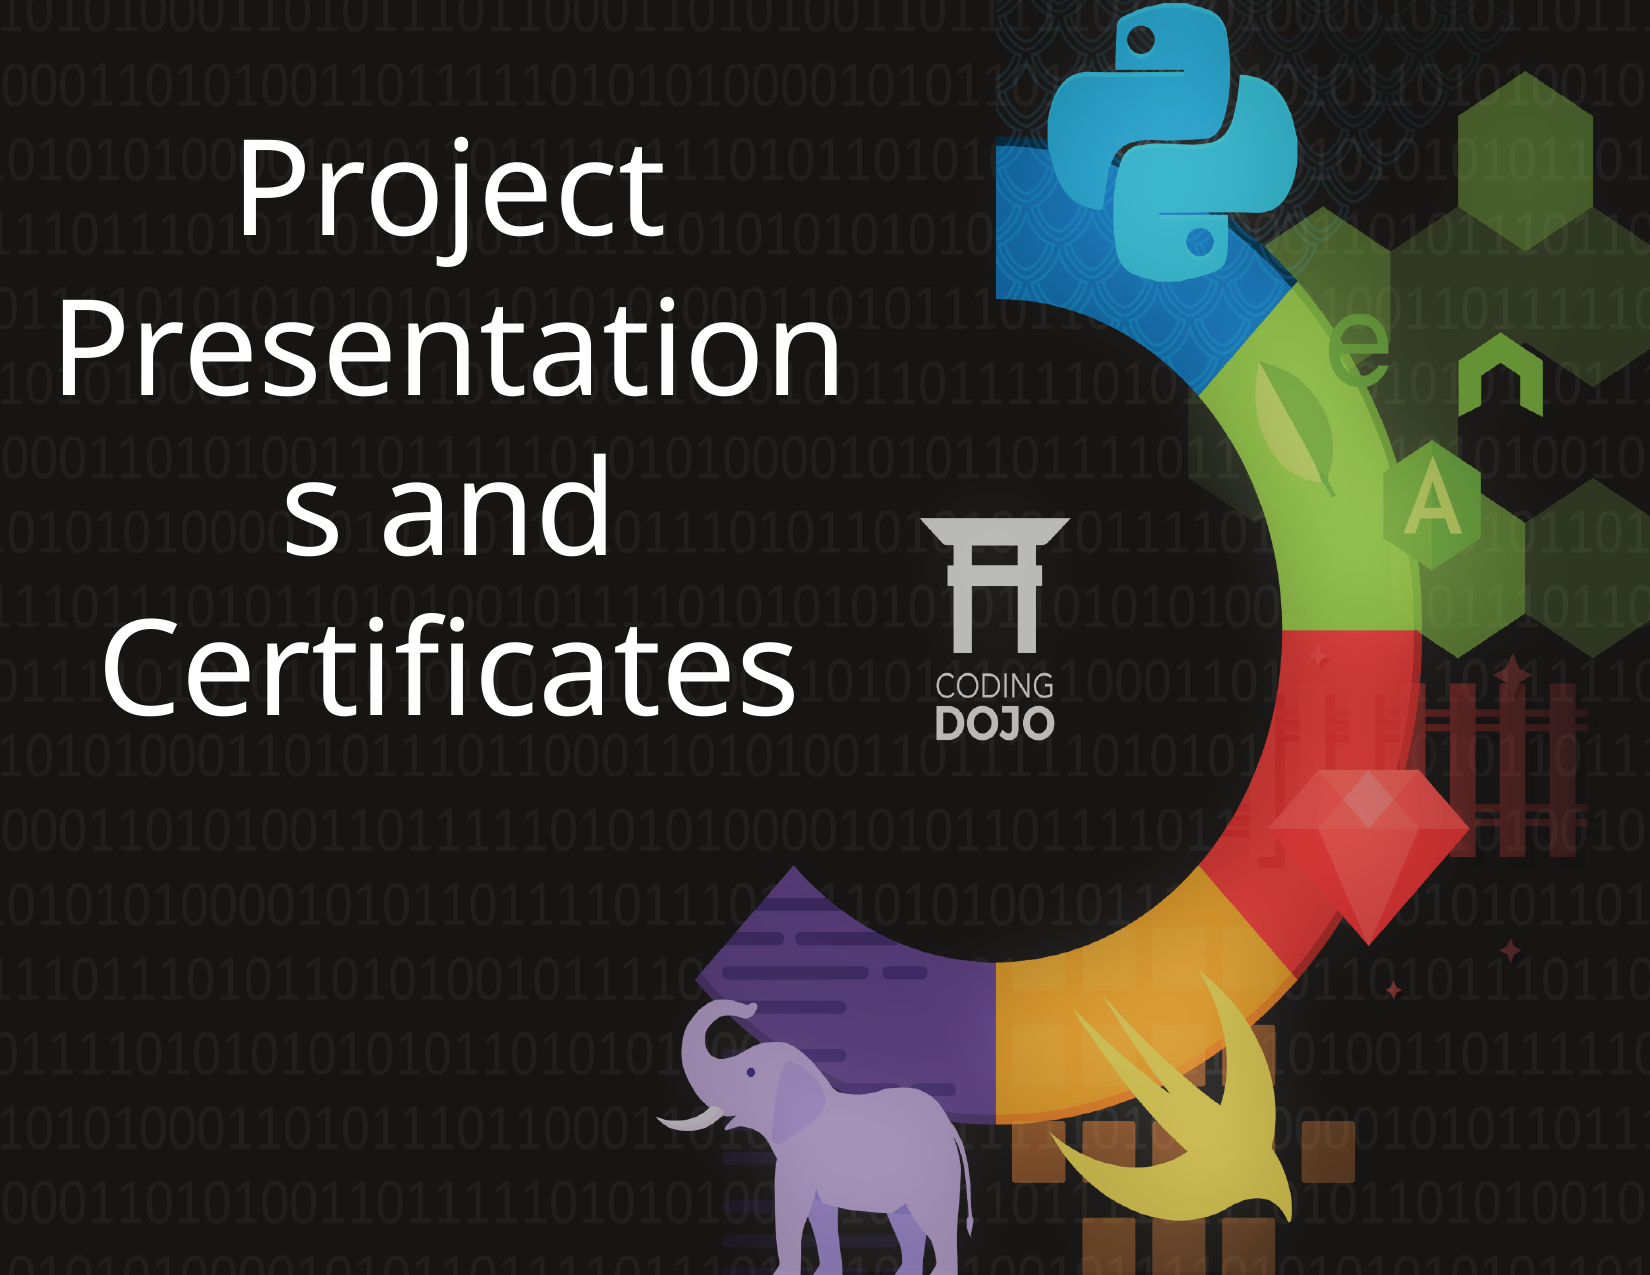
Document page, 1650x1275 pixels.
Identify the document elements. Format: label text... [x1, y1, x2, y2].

title Project Presentations and Certificates [0, 82, 898, 762]
picture [0, 0, 1650, 1275]
